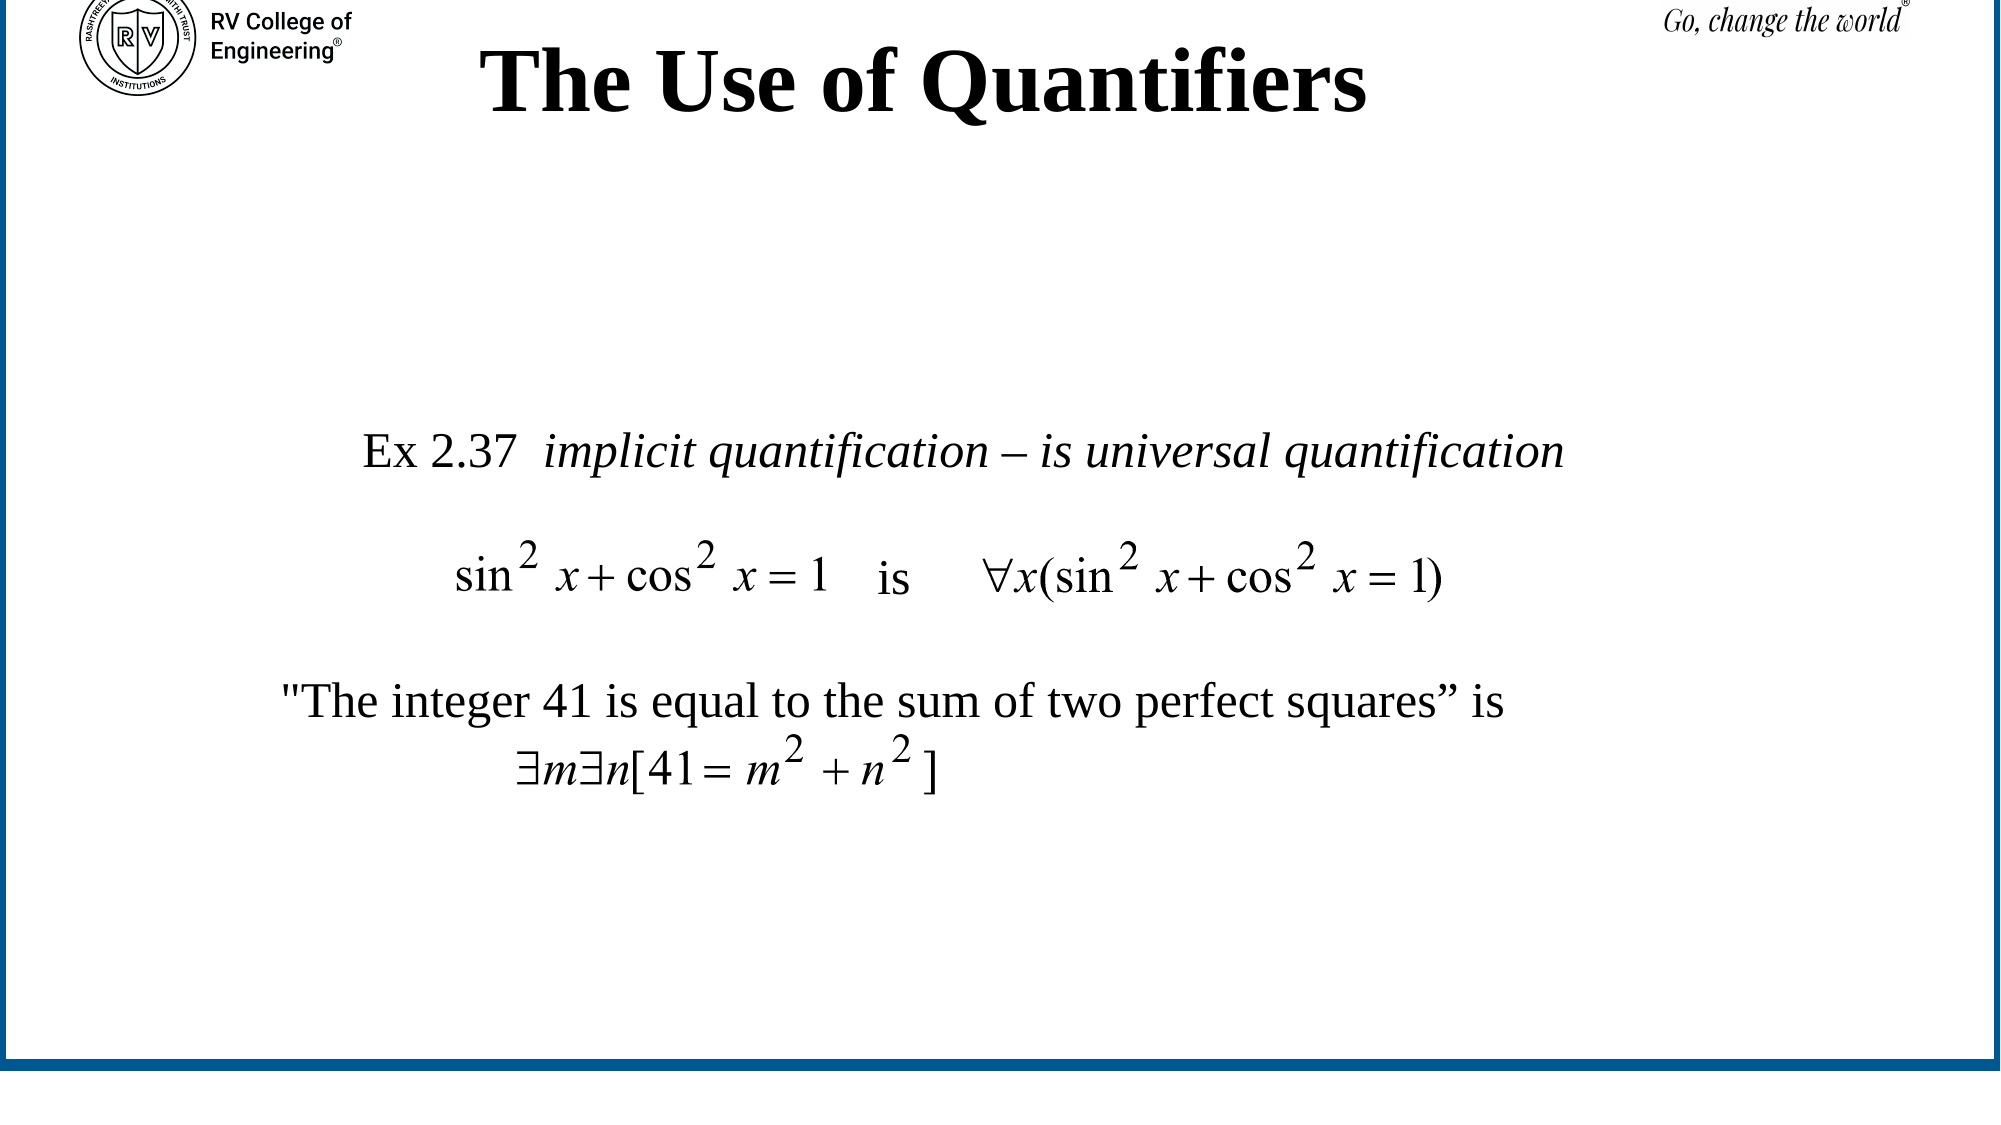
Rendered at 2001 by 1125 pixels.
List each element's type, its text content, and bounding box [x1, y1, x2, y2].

picture [976, 531, 1571, 674]
text_box "The integer 41 is equal to the sum of two perfect squares” is [265, 660, 1728, 735]
text_box The Use of Quantifiers [386, 12, 1462, 138]
picture [512, 724, 980, 805]
picture [1661, 0, 1911, 39]
picture [450, 530, 973, 611]
text_box Ex 2.37 implicit quantification – is universal quantification [347, 410, 1589, 485]
picture [79, 0, 352, 96]
